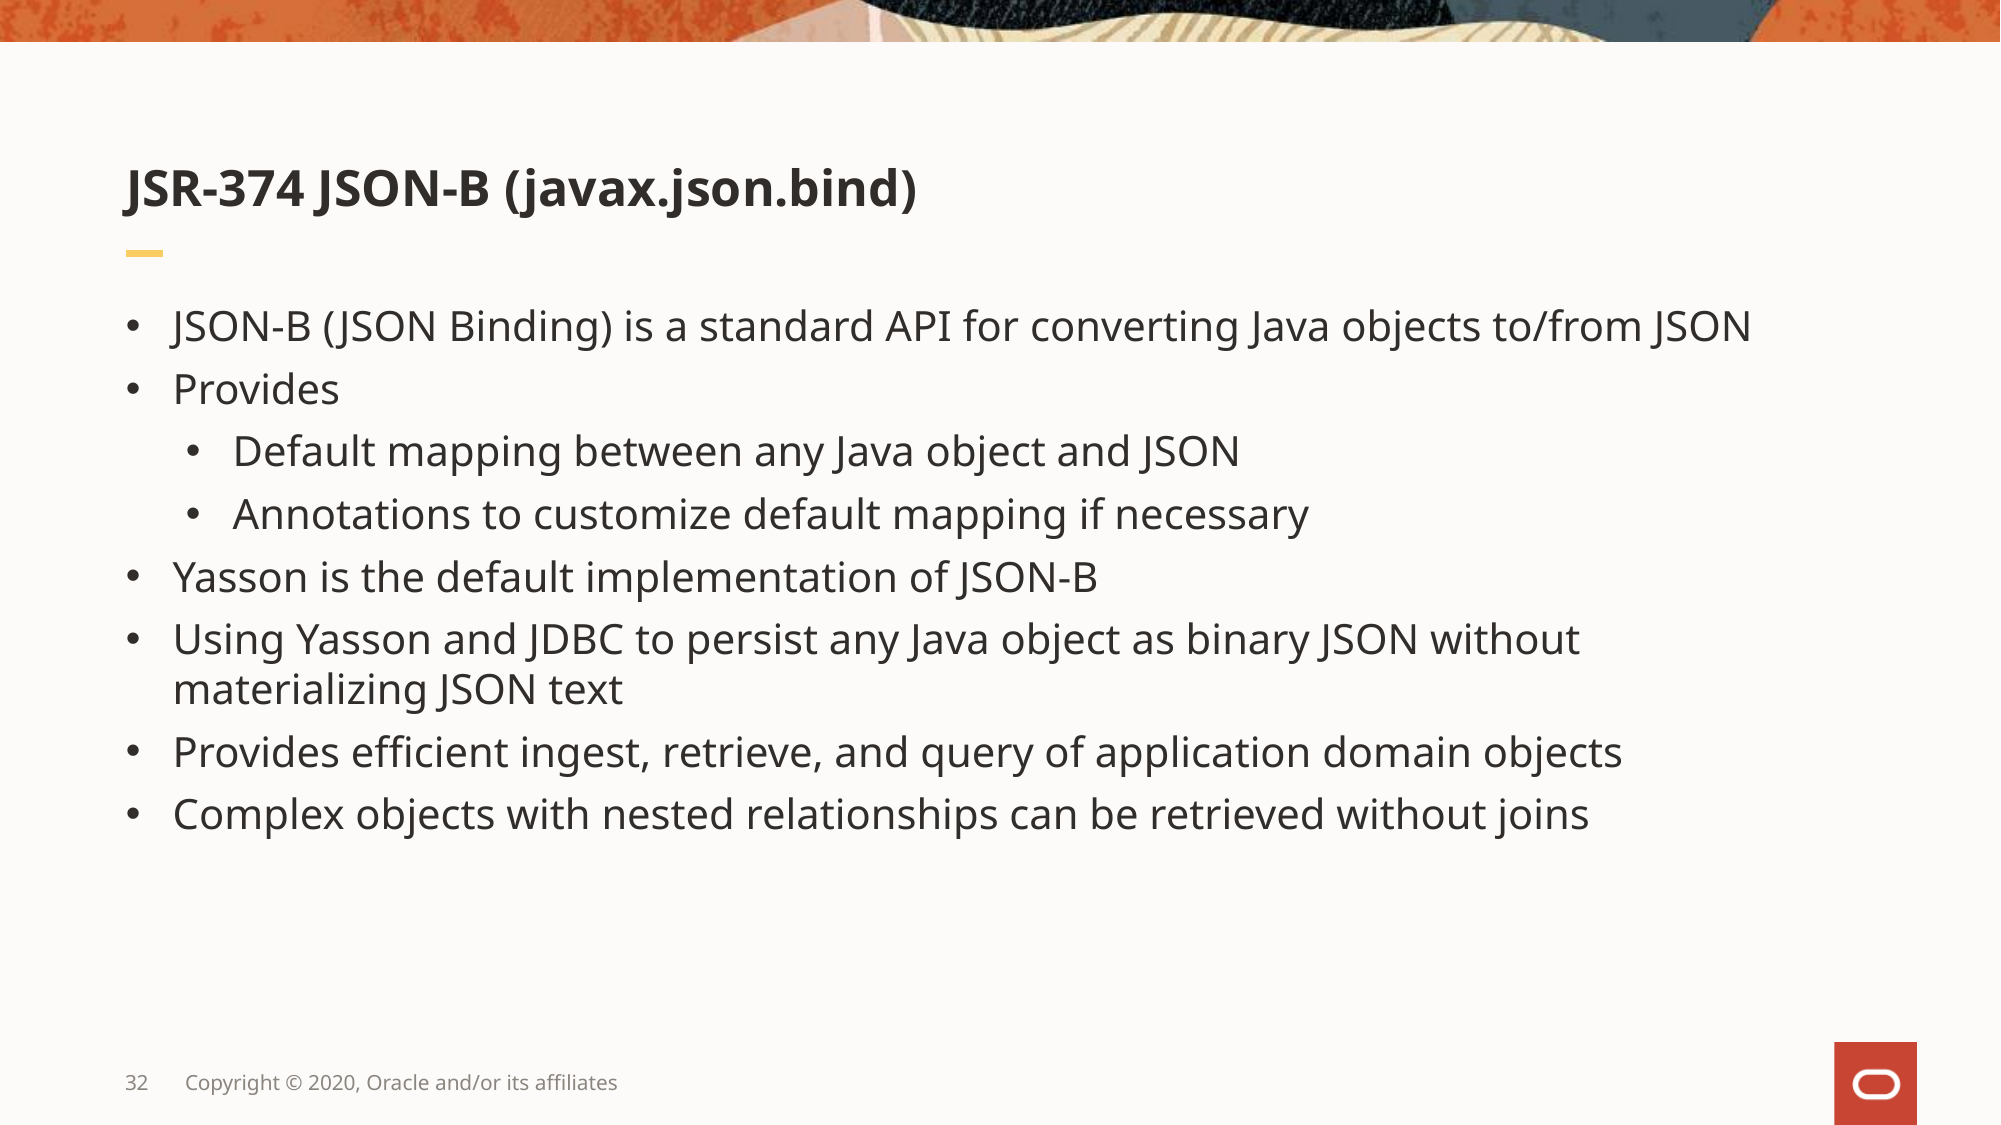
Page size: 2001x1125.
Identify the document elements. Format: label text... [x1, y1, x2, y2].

slide_number 32 [125, 1053, 185, 1114]
title JSR-374 JSON-B (javax.json.bind) [126, 83, 1877, 219]
footer Copyright © 2020, Oracle and/or its affiliates [185, 1053, 1128, 1114]
list JSON-B (JSON Binding) is a standard API for converting Java objects to/from JSON Provides Default mapping between any Java object and JSON Annotations to customize default mapping if necessary Yasson is the default implementation of JSON-B Using Yasson and JDBC to persist any Java object as binary JSON without materializing JSON text Provides efficient ingest, retrieve, and query of application domain objects Complex objects with nested relationships can be retrieved without joins [125, 300, 1803, 1002]
picture [0, 0, 2000, 42]
